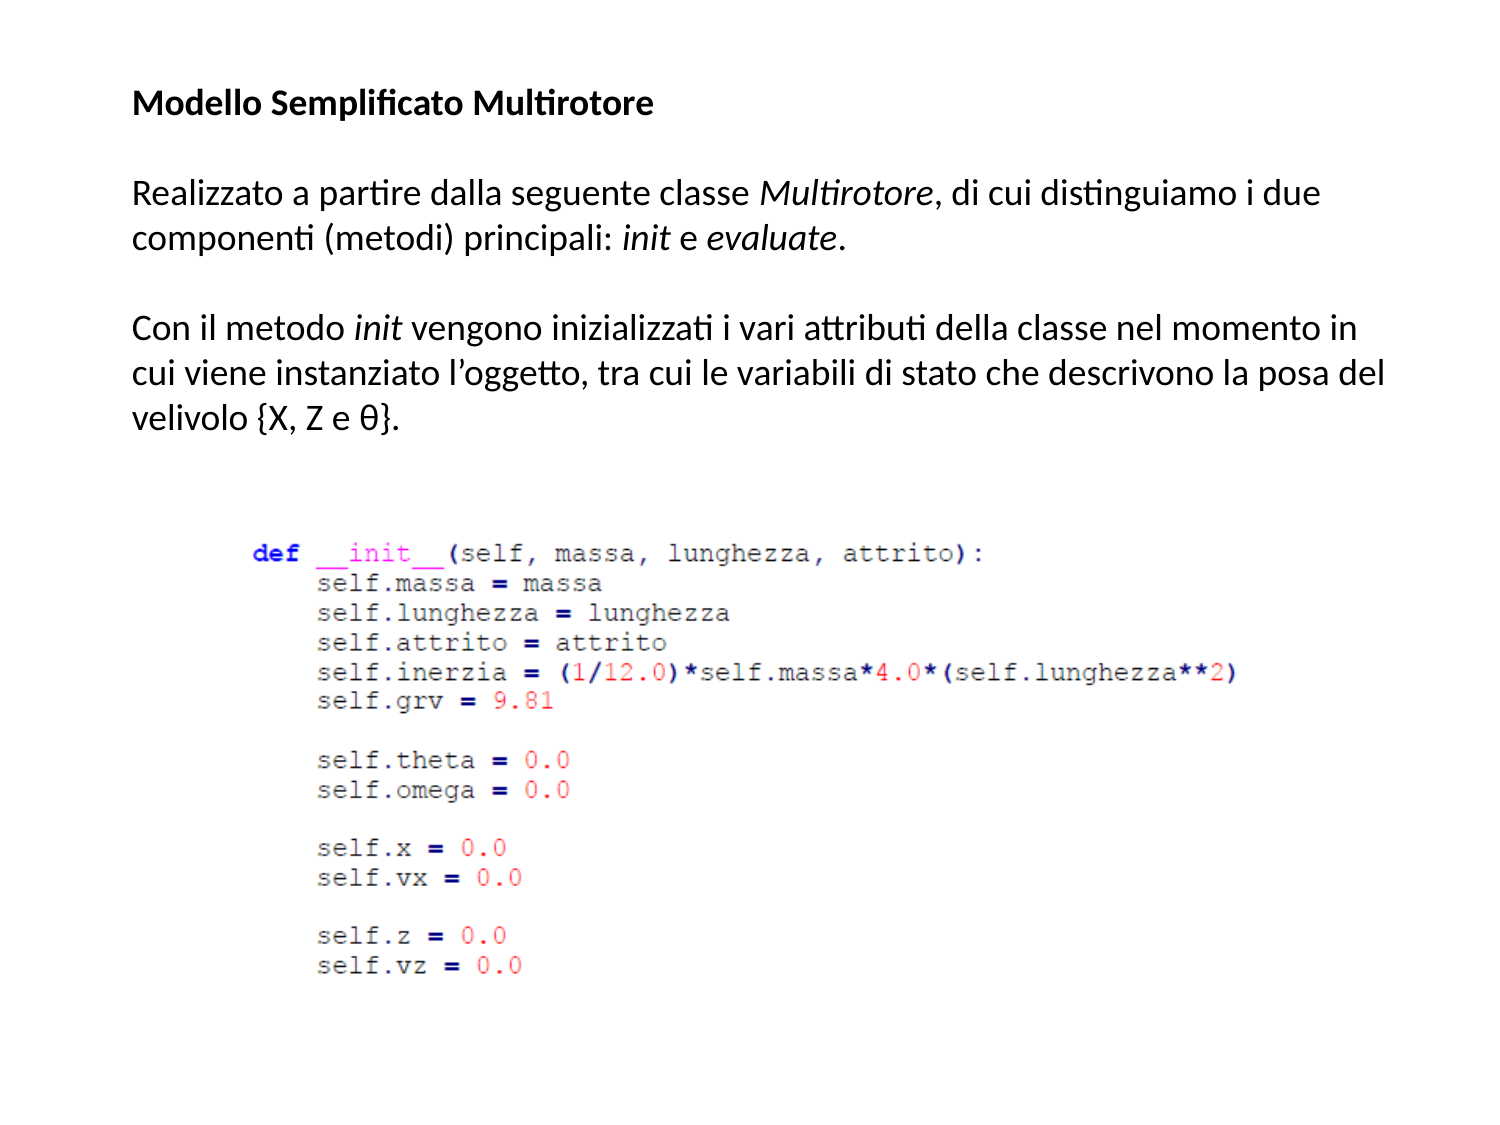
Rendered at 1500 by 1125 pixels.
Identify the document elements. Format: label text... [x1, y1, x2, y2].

picture [245, 538, 1264, 980]
text_box Modello Semplificato Multirotore Realizzato a partire dalla seguente classe Multirotore, di cui distinguiamo i due componenti (metodi) principali: init e evaluate. Con il metodo init vengono inizializzati i vari attributi della classe nel momento in cui viene instanziato l’oggetto, tra cui le variabili di stato che descrivono la posa del velivolo {X, Z e θ}. [117, 70, 1407, 445]
